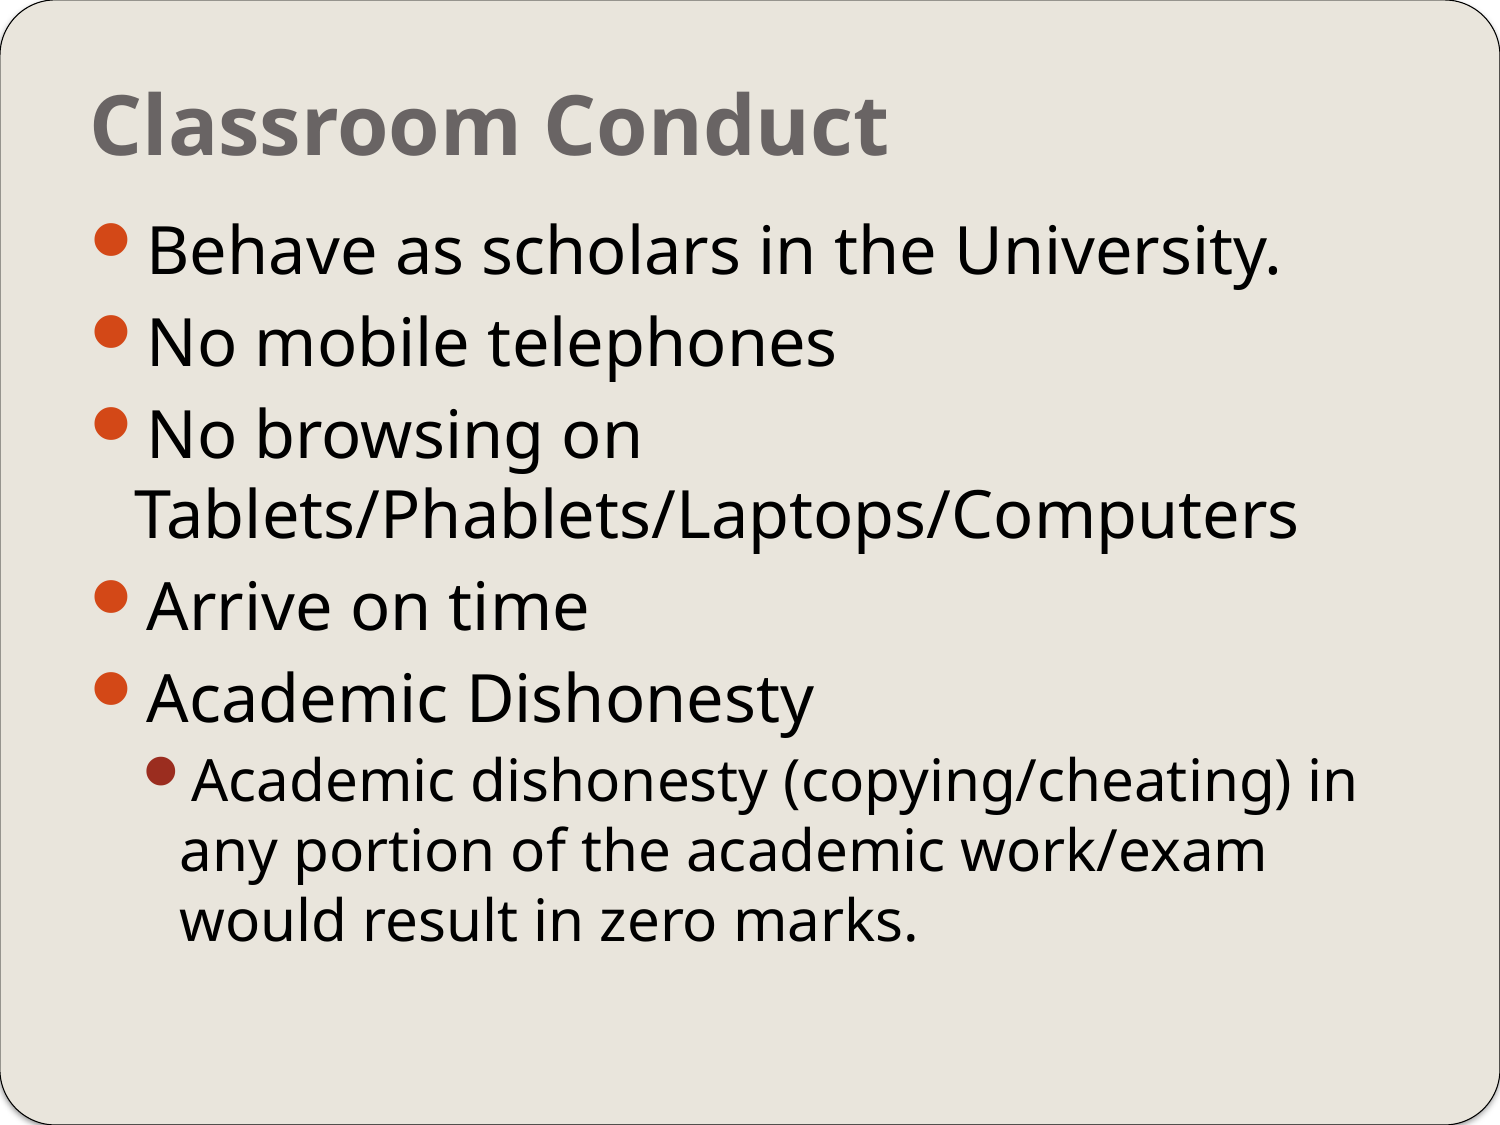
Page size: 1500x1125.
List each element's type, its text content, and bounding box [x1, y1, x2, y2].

title Classroom Conduct [75, 45, 1425, 188]
list Behave as scholars in the University. No mobile telephones No browsing on Tablets/Phablets/Laptops/Computers Arrive on time Academic Dishonesty Academic dishonesty (copying/cheating) in any portion of the academic work/exam would result in zero marks. [75, 200, 1425, 1050]
